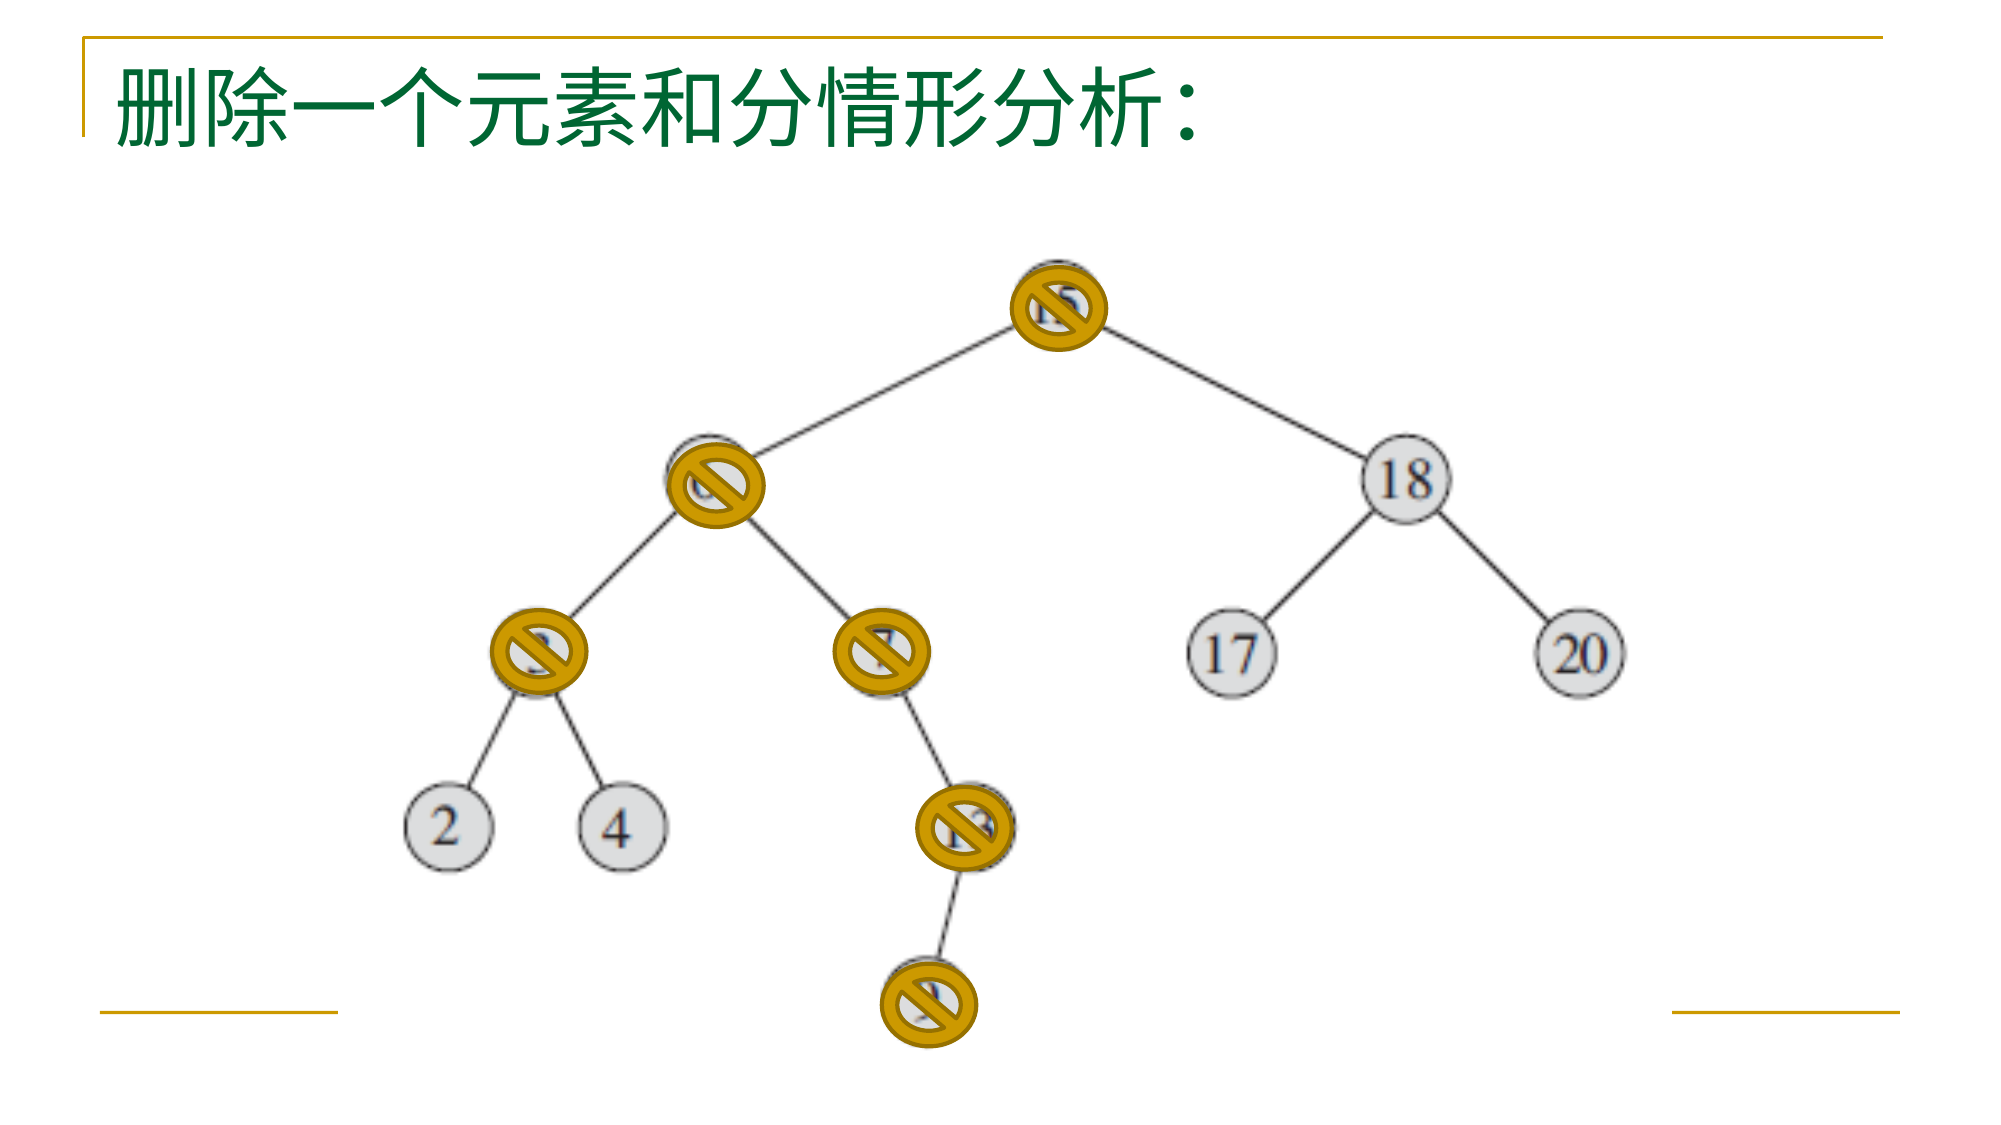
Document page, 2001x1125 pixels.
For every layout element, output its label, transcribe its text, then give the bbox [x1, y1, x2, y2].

picture [338, 223, 1672, 1071]
title 删除一个元素和分情形分析： [99, 45, 1900, 233]
